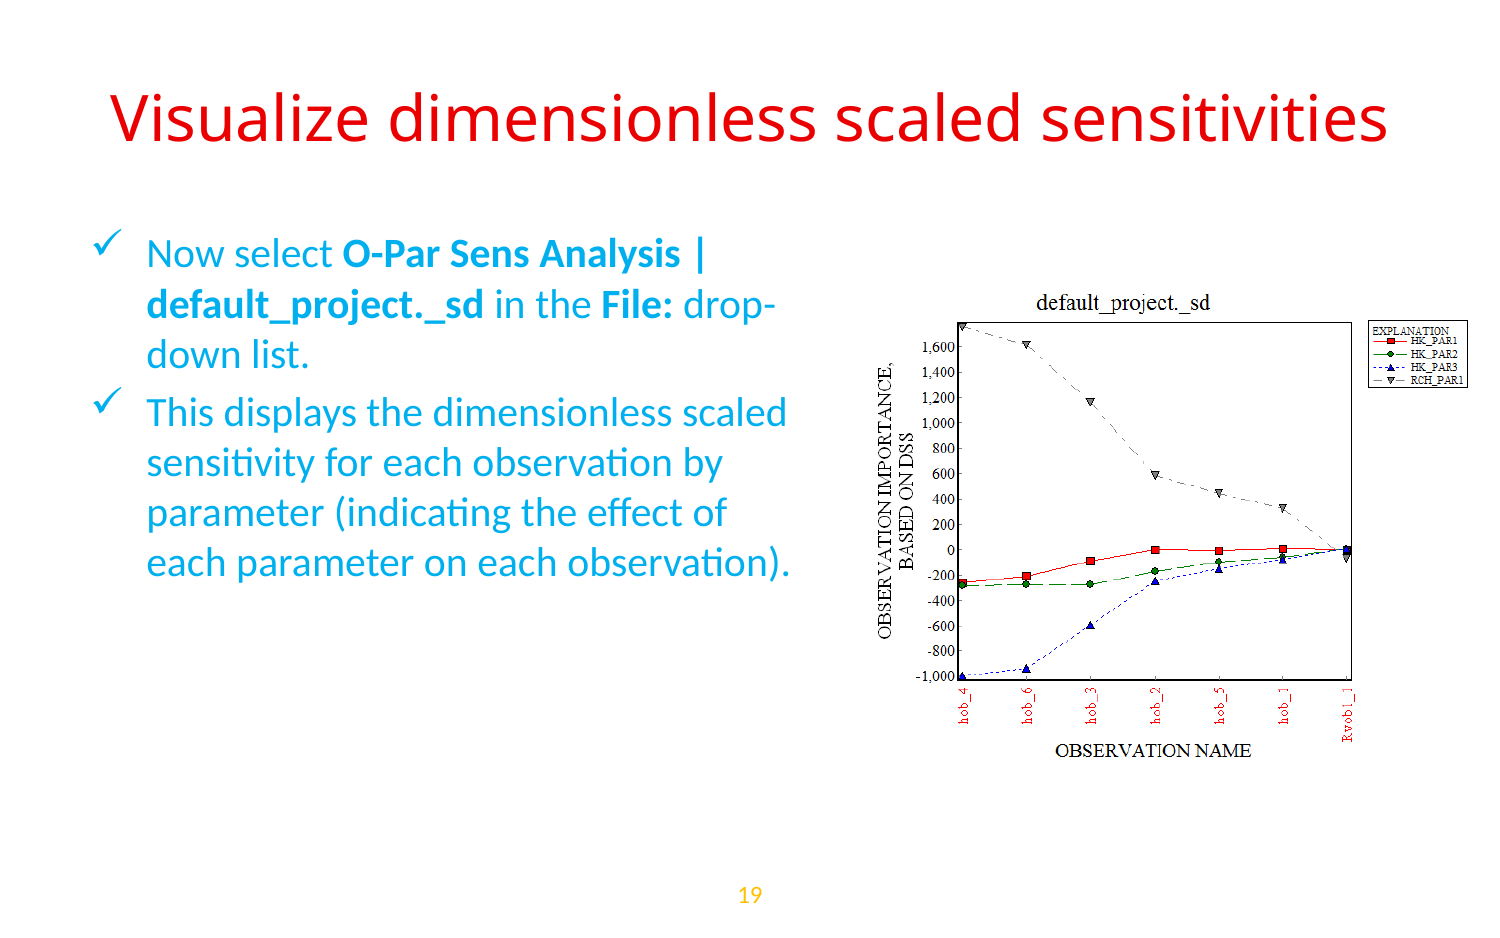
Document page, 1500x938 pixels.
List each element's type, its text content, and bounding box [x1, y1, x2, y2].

slide_number 19 [575, 868, 925, 919]
list Now select O-Par Sens Analysis | default_project._sd in the File: drop-down list. This displays the dimensionless scaled sensitivity for each observation by parameter (indicating the effect of each parameter on each observation). [75, 218, 809, 838]
title Visualize dimensionless scaled sensitivities [75, 37, 1425, 194]
picture [867, 279, 1481, 769]
